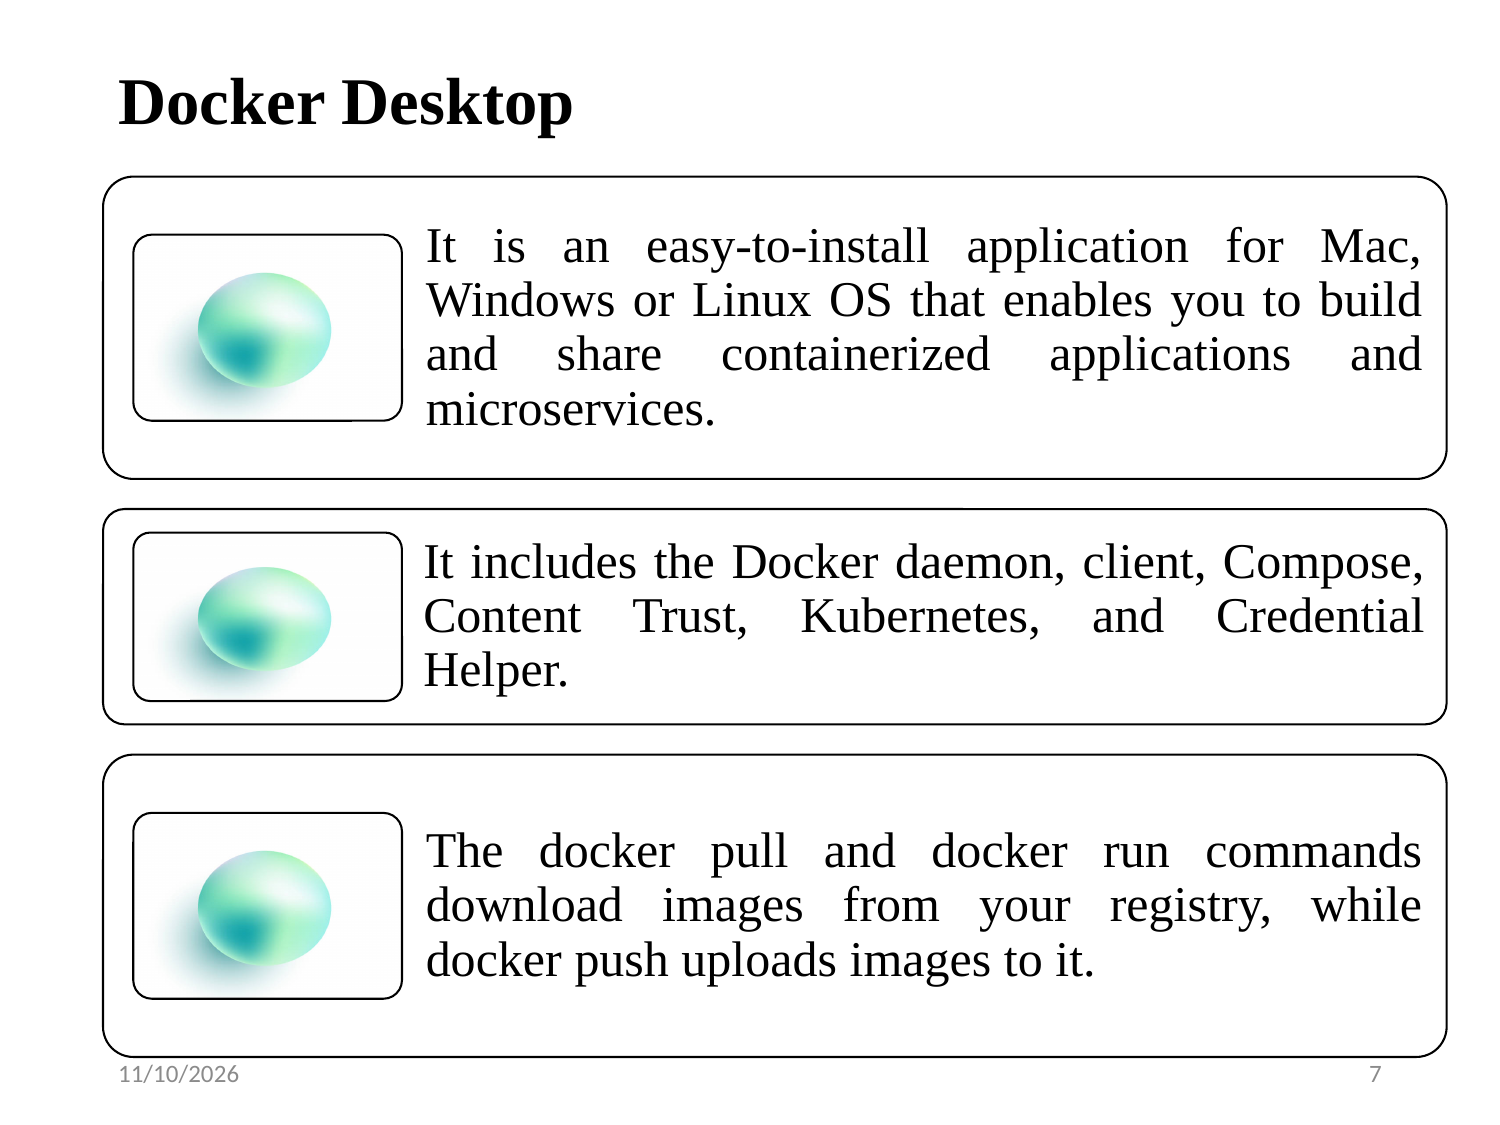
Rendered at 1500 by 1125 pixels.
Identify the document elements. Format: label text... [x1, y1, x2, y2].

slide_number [103, 1058, 441, 1103]
slide_number 7 [1059, 1058, 1397, 1103]
title Docker Desktop [103, 28, 1397, 176]
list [103, 176, 1447, 1058]
